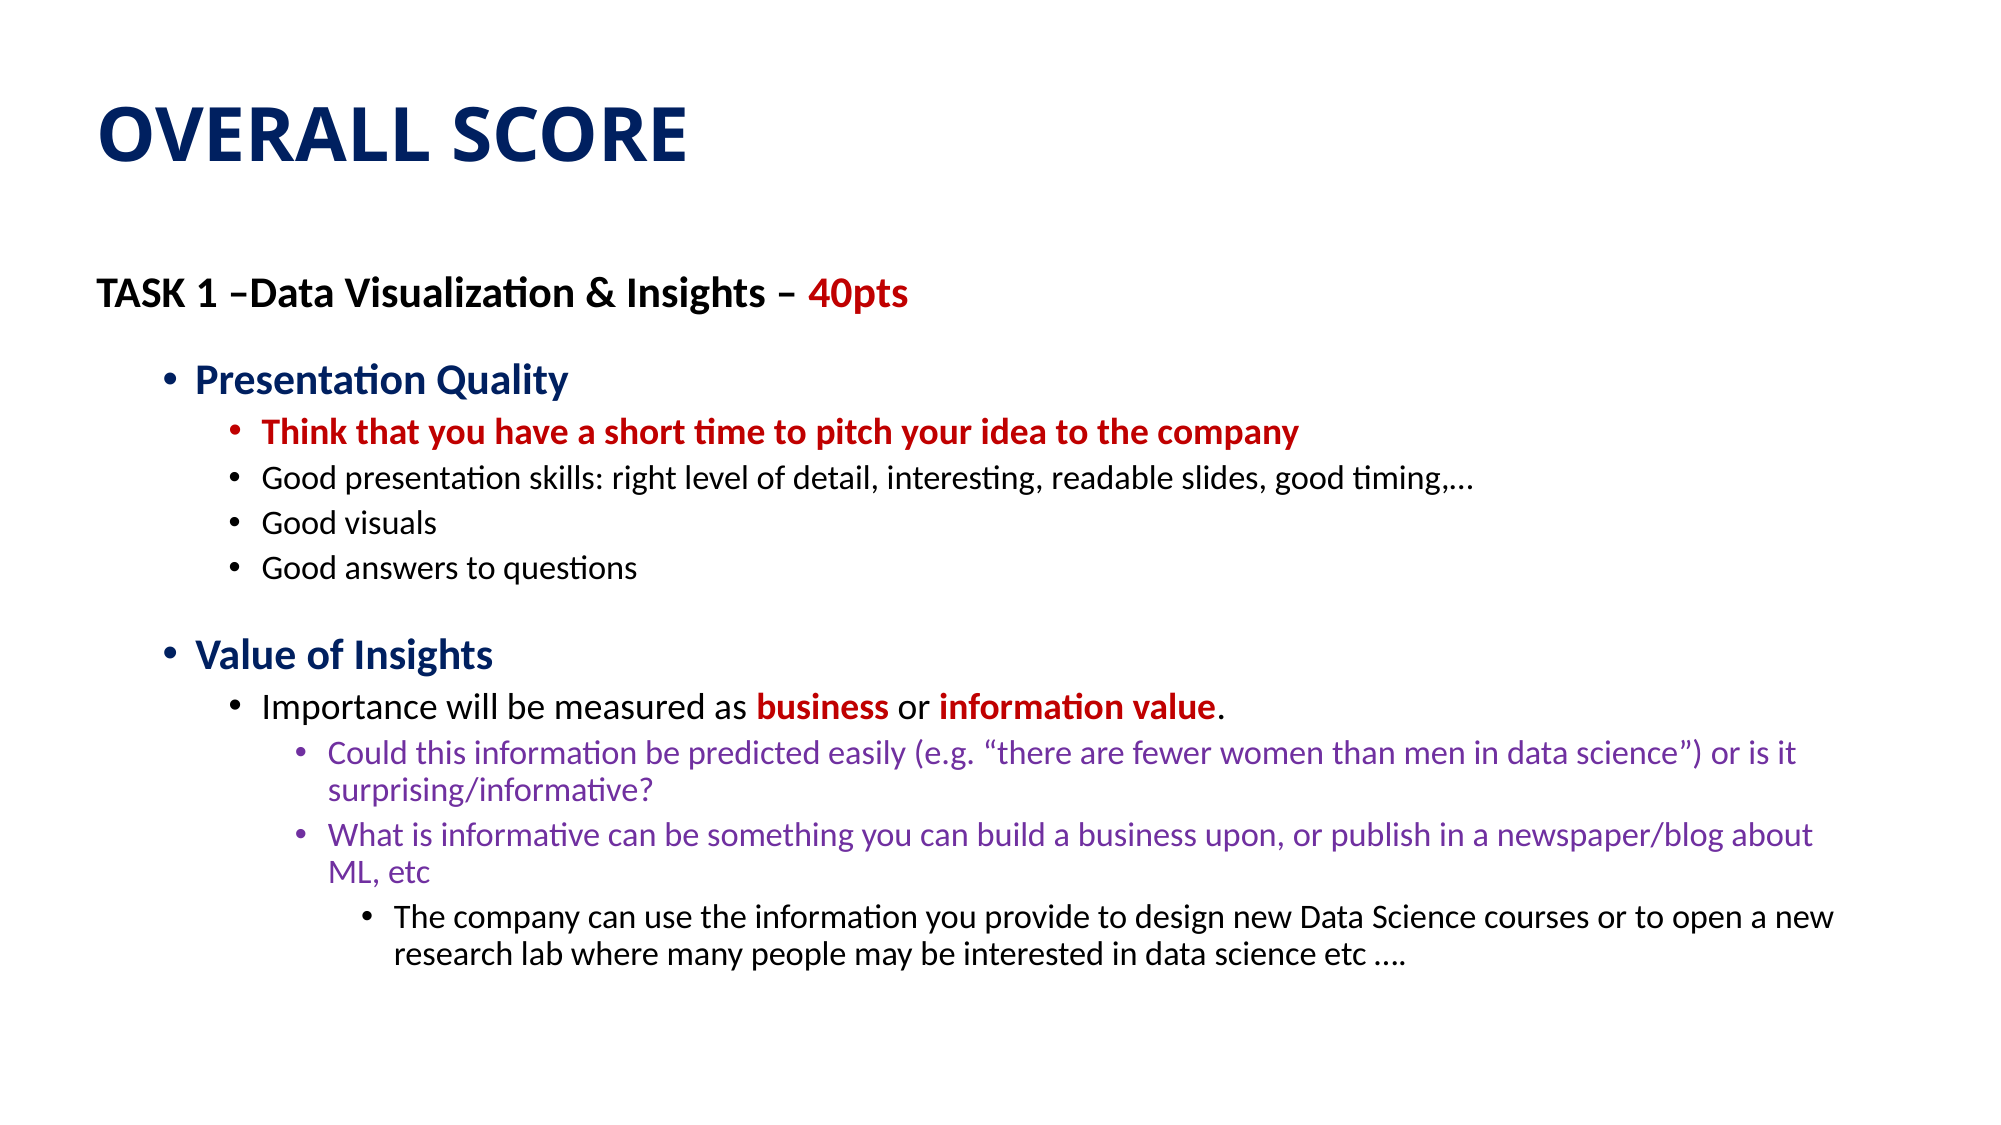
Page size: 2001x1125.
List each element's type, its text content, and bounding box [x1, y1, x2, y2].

title OVERALL SCORE [81, 73, 1890, 202]
list TASK 1 –Data Visualization & Insights – 40pts Presentation Quality Think that you have a short time to pitch your idea to the company Good presentation skills: right level of detail, interesting, readable slides, good timing,… Good visuals Good answers to questions Value of Insights Importance will be measured as business or information value. Could this information be predicted easily (e.g. “there are fewer women than men in data science”) or is it surprising/informative? What is informative can be something you can build a business upon, or publish in a newspaper/blog about ML, etc The company can use the information you provide to design new Data Science courses or to open a new research lab where many people may be interested in data science etc …. [81, 262, 1890, 988]
